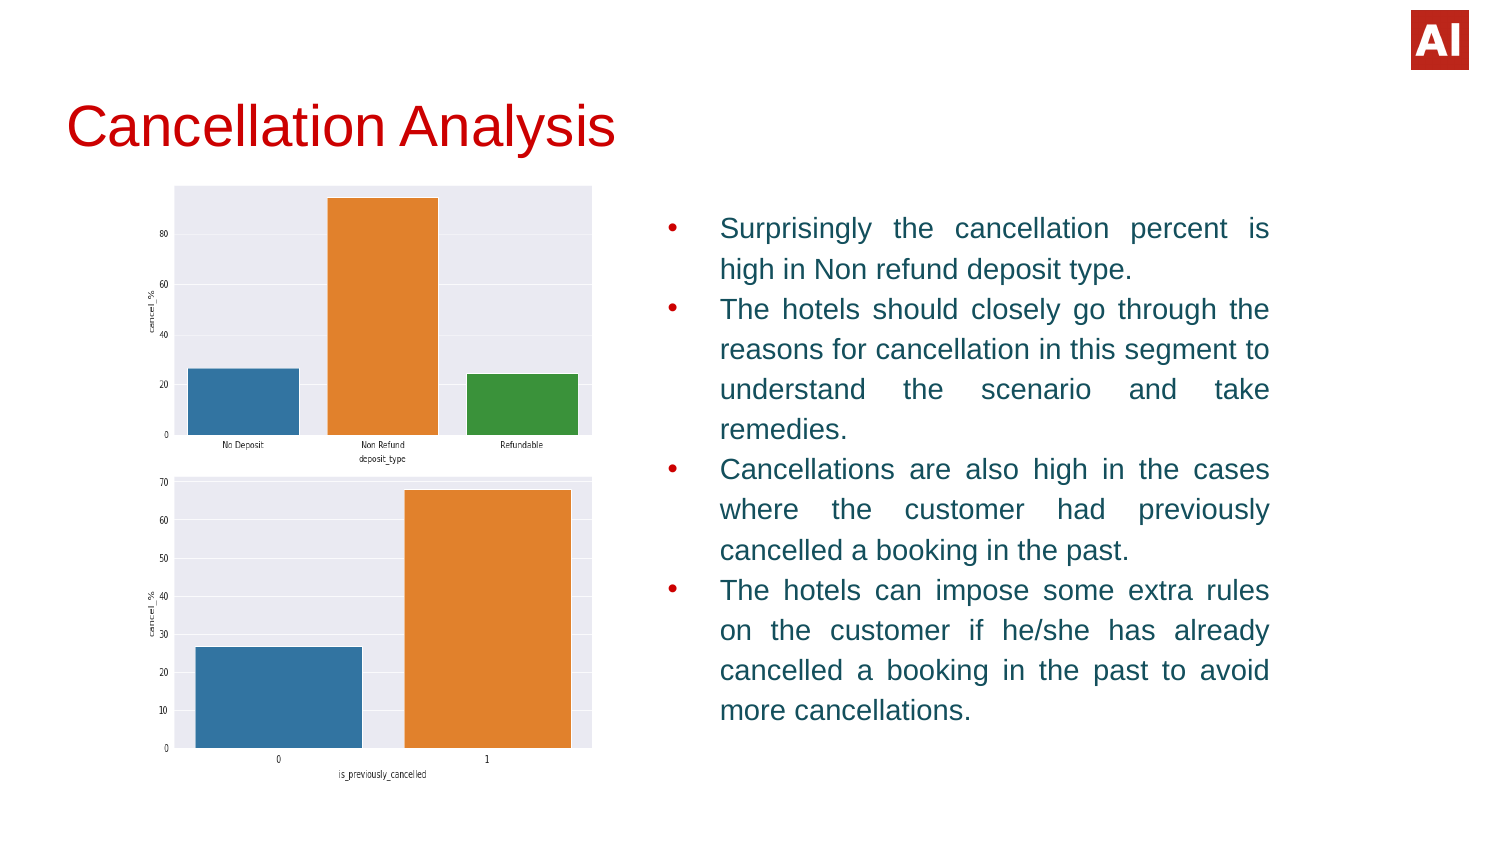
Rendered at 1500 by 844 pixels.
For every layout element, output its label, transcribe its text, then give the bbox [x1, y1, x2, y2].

picture [141, 178, 596, 788]
picture [1411, 10, 1469, 70]
list Surprisingly the cancellation percent is high in Non refund deposit type. The hotels should closely go through the reasons for cancellation in this segment to understand the scenario and take remedies. Cancellations are also high in the cases where the customer had previously cancelled a booking in the past. The hotels can impose some extra rules on the customer if he/she has already cancelled a booking in the past to avoid more cancellations. [629, 189, 1286, 750]
title Cancellation Analysis [51, 72, 1449, 167]
